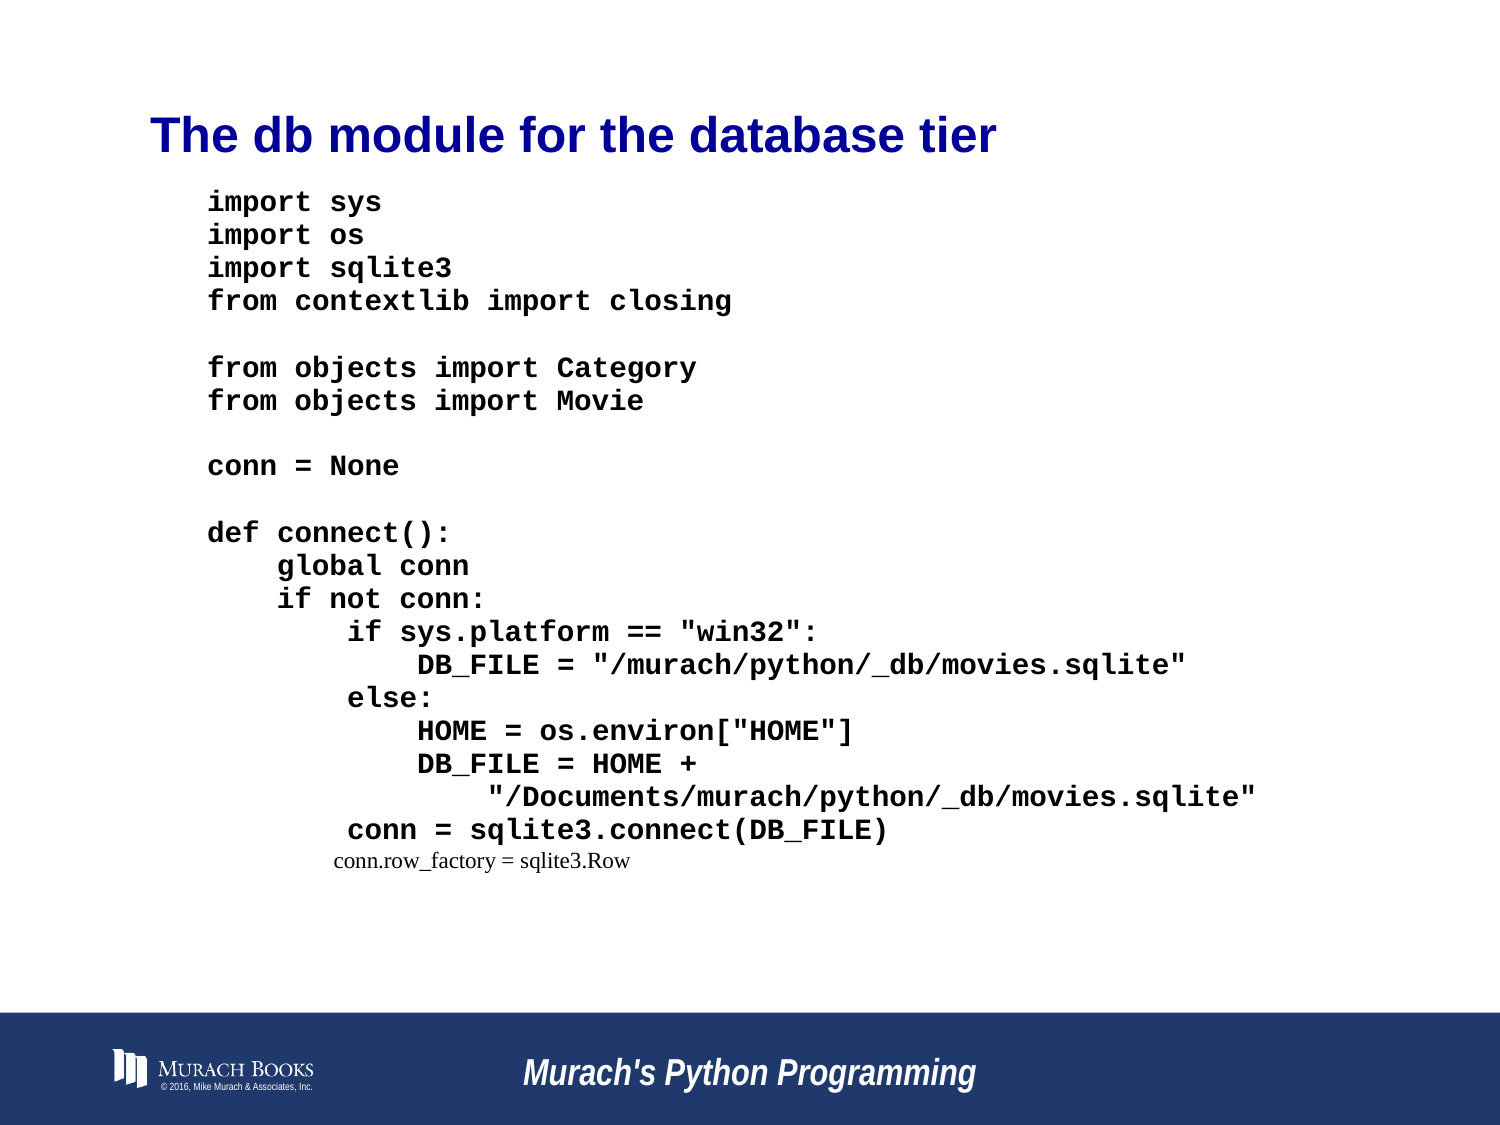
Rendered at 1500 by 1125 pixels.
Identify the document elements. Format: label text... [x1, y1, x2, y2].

footer © 2016, Mike Murach & Associates, Inc. [12, 1025, 463, 1100]
slide_number Murach's Python Programming [463, 1025, 1050, 1100]
title The db module for the database tier [150, 102, 1350, 164]
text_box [149, 187, 1350, 887]
